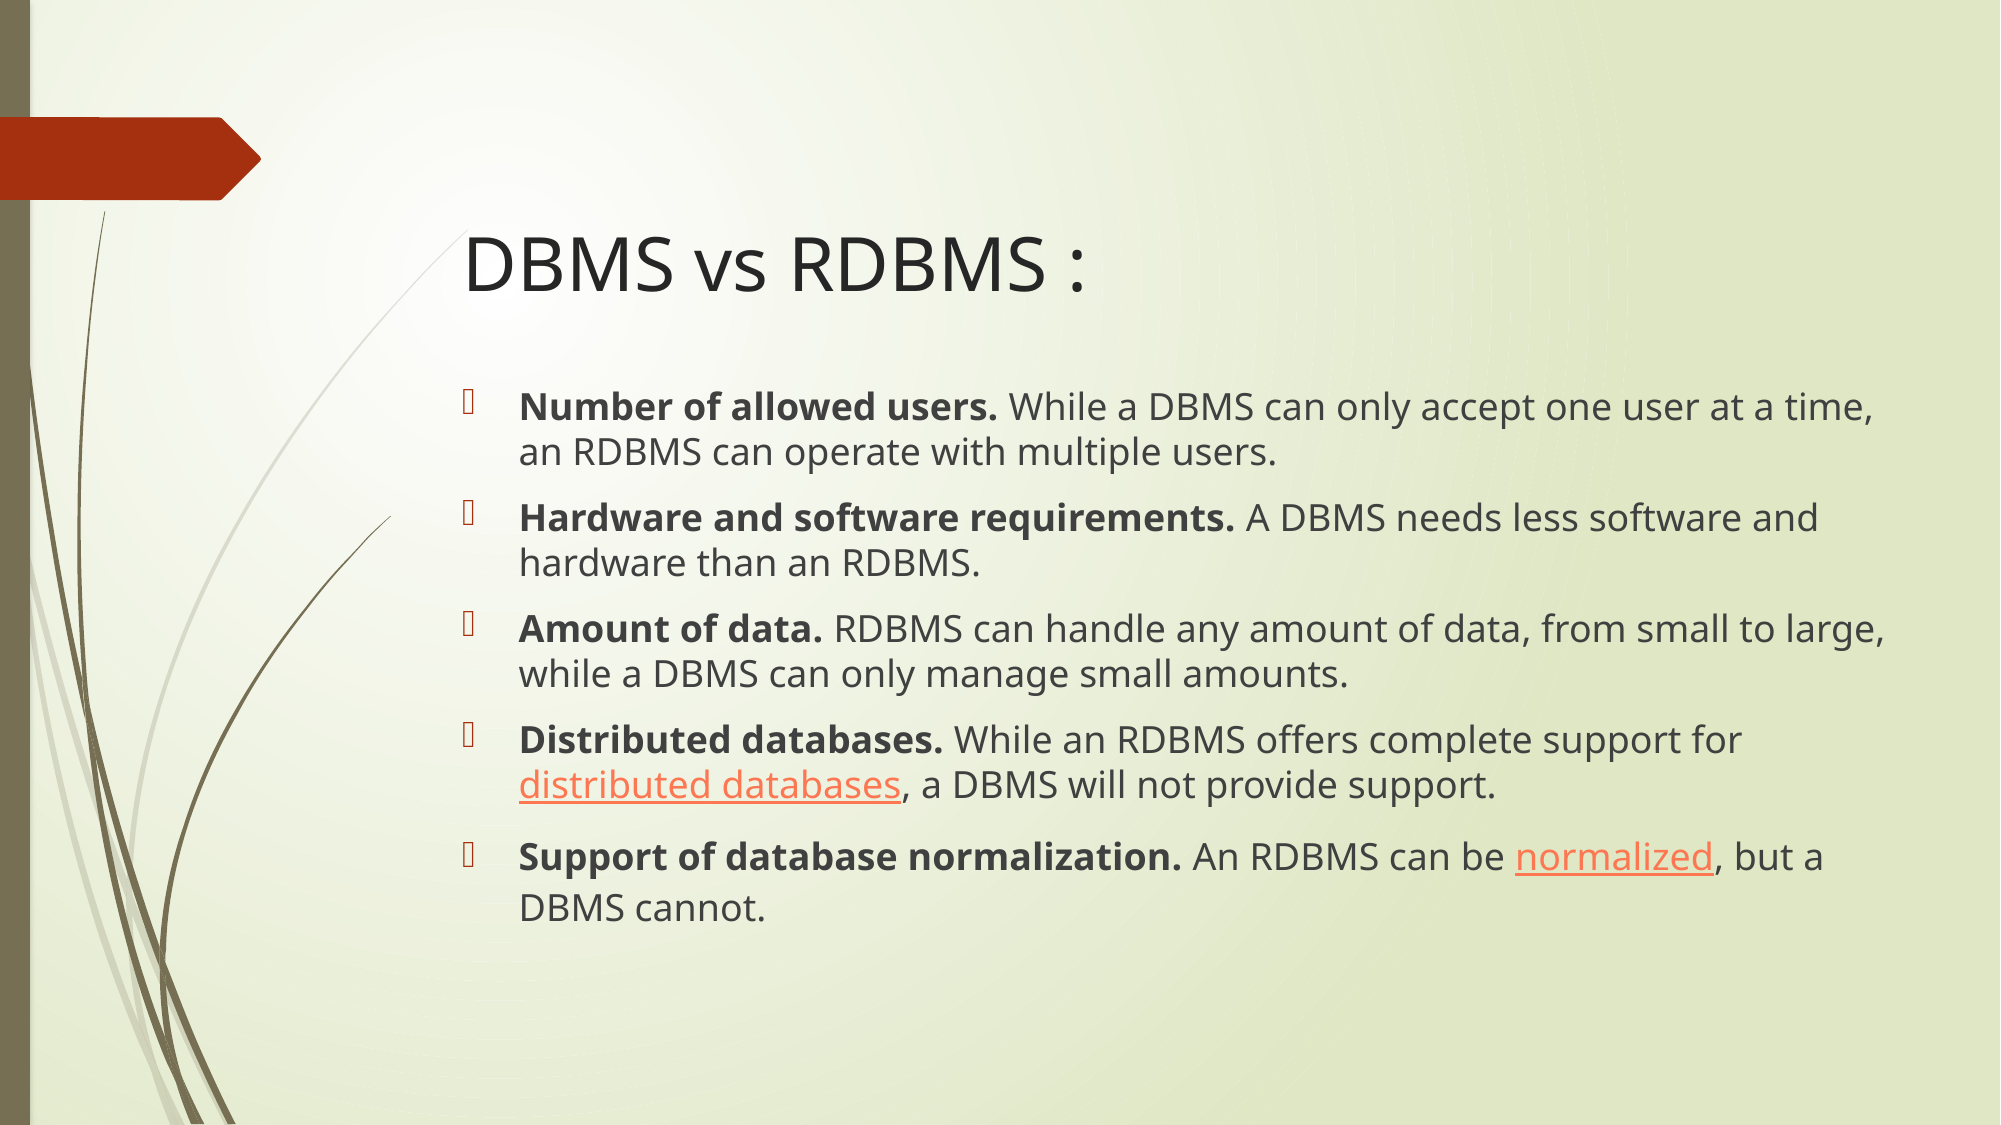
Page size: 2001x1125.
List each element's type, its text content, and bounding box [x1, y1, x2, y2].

list Number of allowed users. While a DBMS can only accept one user at a time, an RDBMS can operate with multiple users. Hardware and software requirements. A DBMS needs less software and hardware than an RDBMS. Amount of data. RDBMS can handle any amount of data, from small to large, while a DBMS can only manage small amounts. Distributed databases. While an RDBMS offers complete support for distributed databases, a DBMS will not provide support. Support of database normalization. An RDBMS can be normalized, but a DBMS cannot. [447, 375, 1910, 996]
title DBMS vs RDBMS : [447, 209, 1910, 375]
